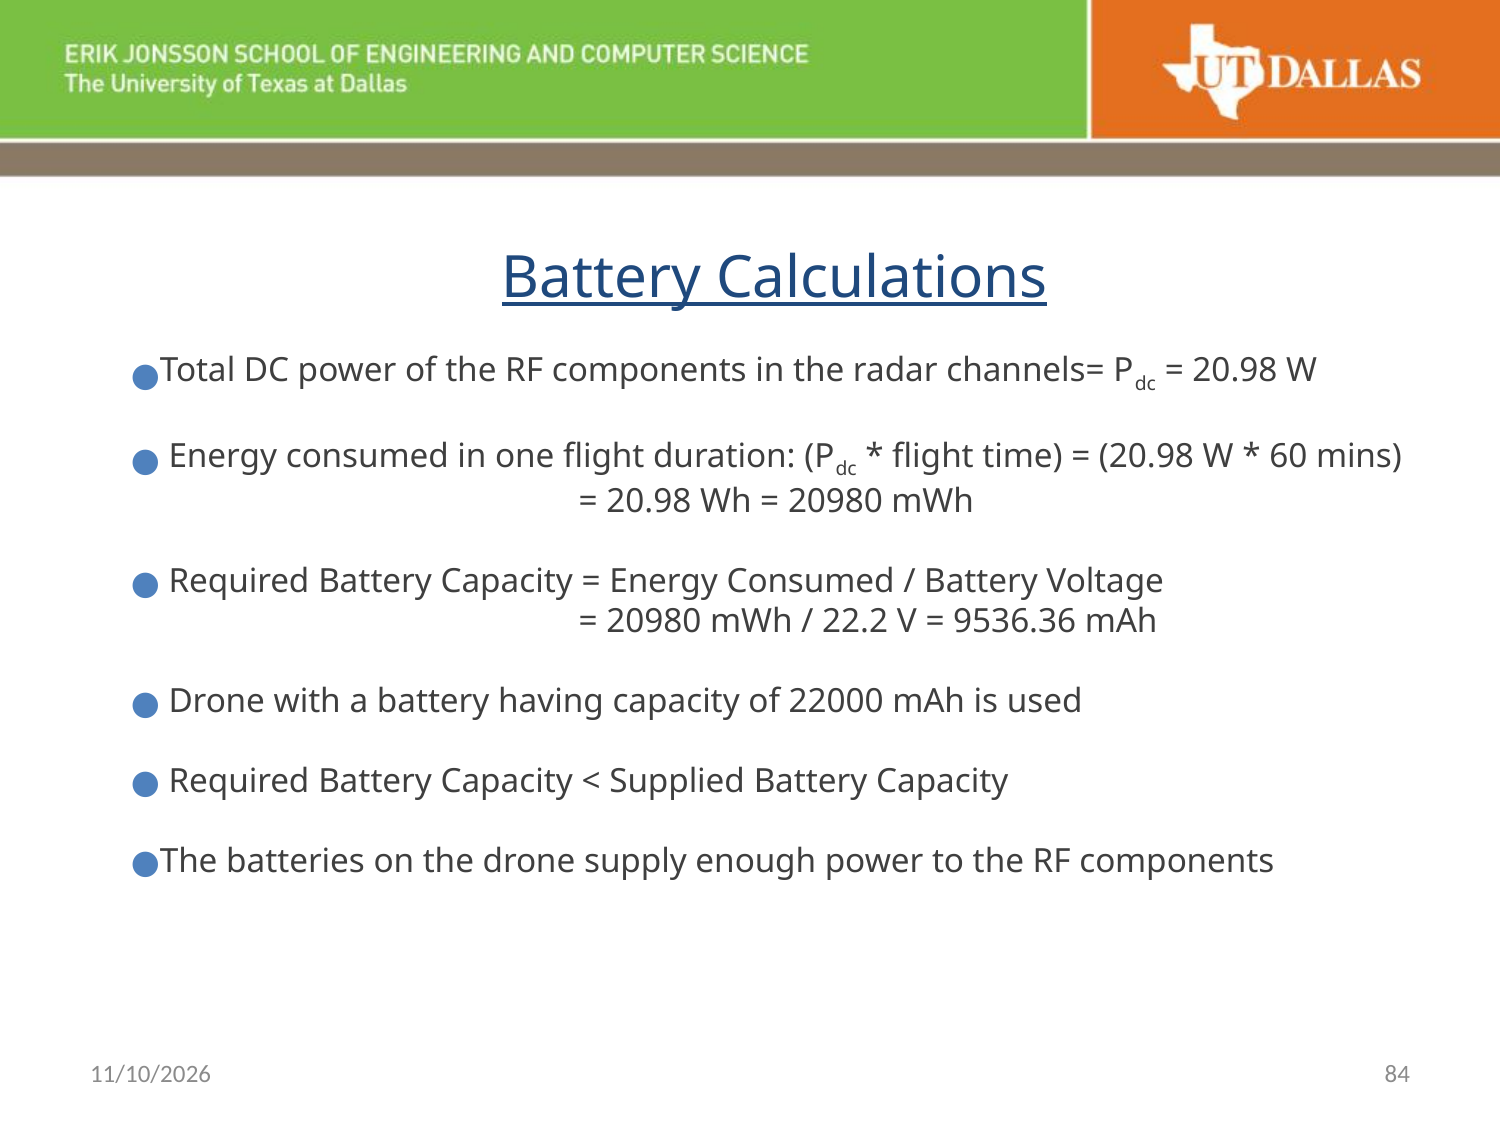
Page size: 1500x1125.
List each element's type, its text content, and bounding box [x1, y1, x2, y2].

slide_number 84 [1074, 1042, 1425, 1103]
picture [0, 0, 1500, 1125]
text_box Battery Calculations Total DC power of the RF components in the radar channels= Pdc = 20.98 W Energy consumed in one flight duration: (Pdc * flight time) = (20.98 W * 60 mins) = 20.98 Wh = 20980 mWh Required Battery Capacity = Energy Consumed / Battery Voltage = 20980 mWh / 22.2 V = 9536.36 mAh Drone with a battery having capacity of 22000 mAh is used Required Battery Capacity < Supplied Battery Capacity The batteries on the drone supply enough power to the RF components [57, 223, 1436, 1042]
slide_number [75, 1042, 425, 1103]
